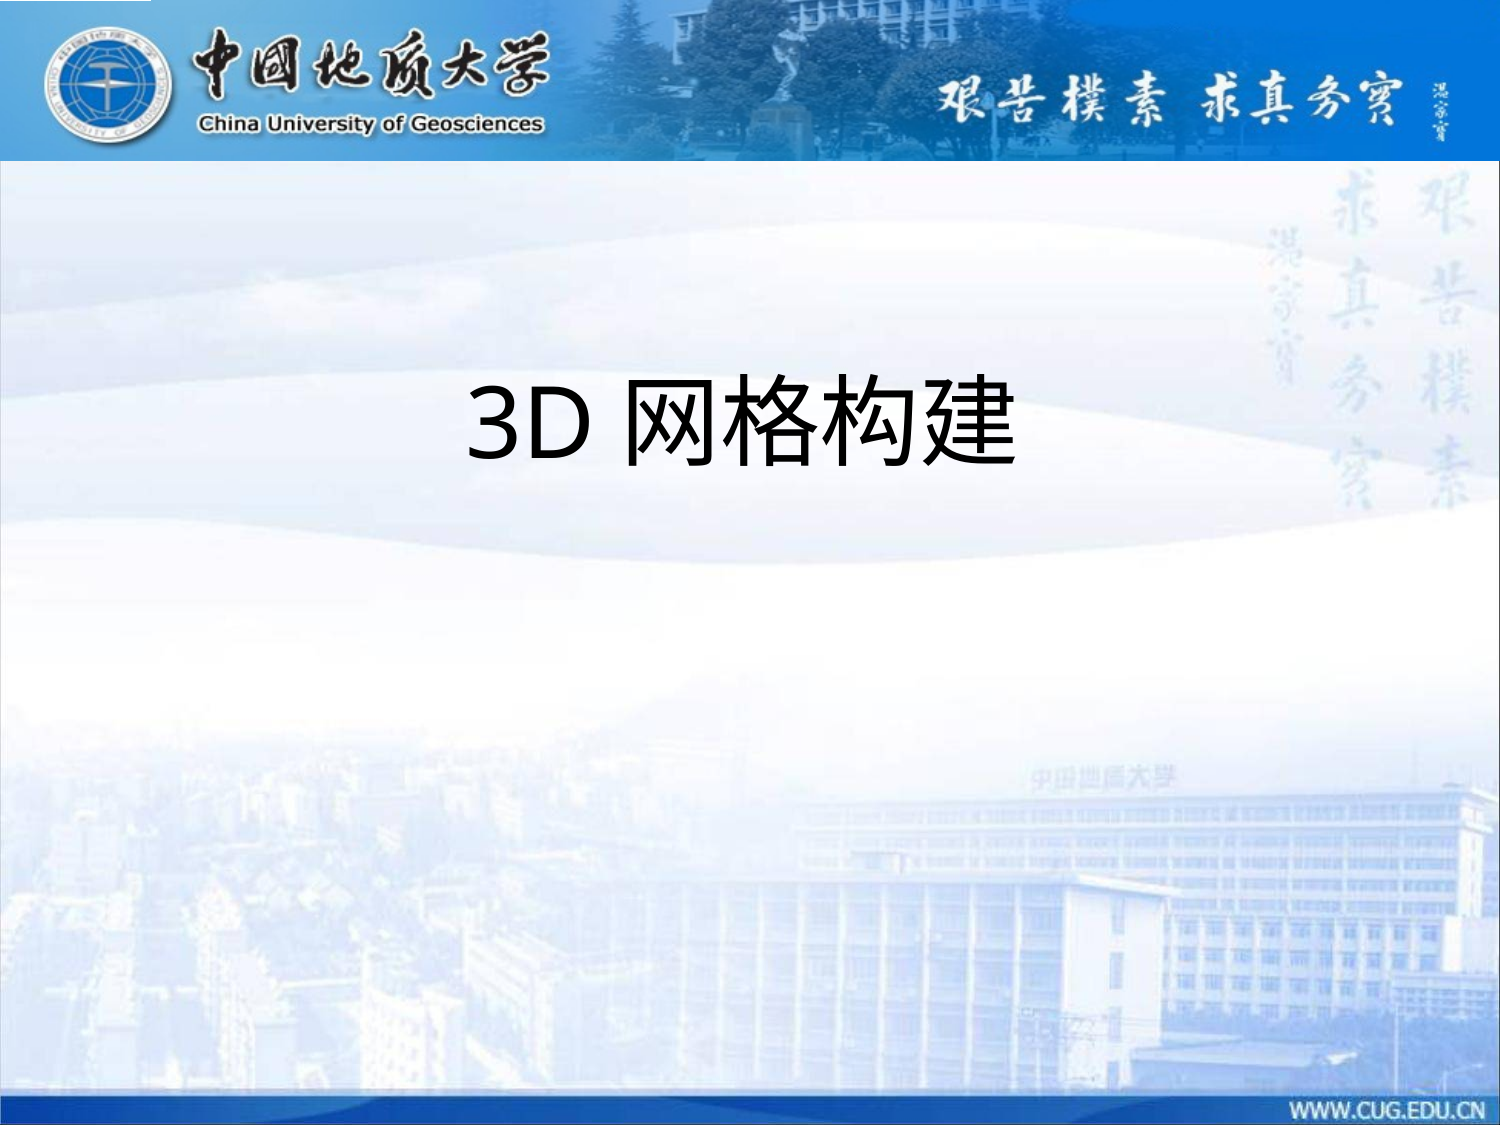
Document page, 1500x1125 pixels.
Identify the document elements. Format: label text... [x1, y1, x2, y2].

title 3D网格构建 [105, 187, 1381, 613]
picture [0, 0, 1500, 1125]
